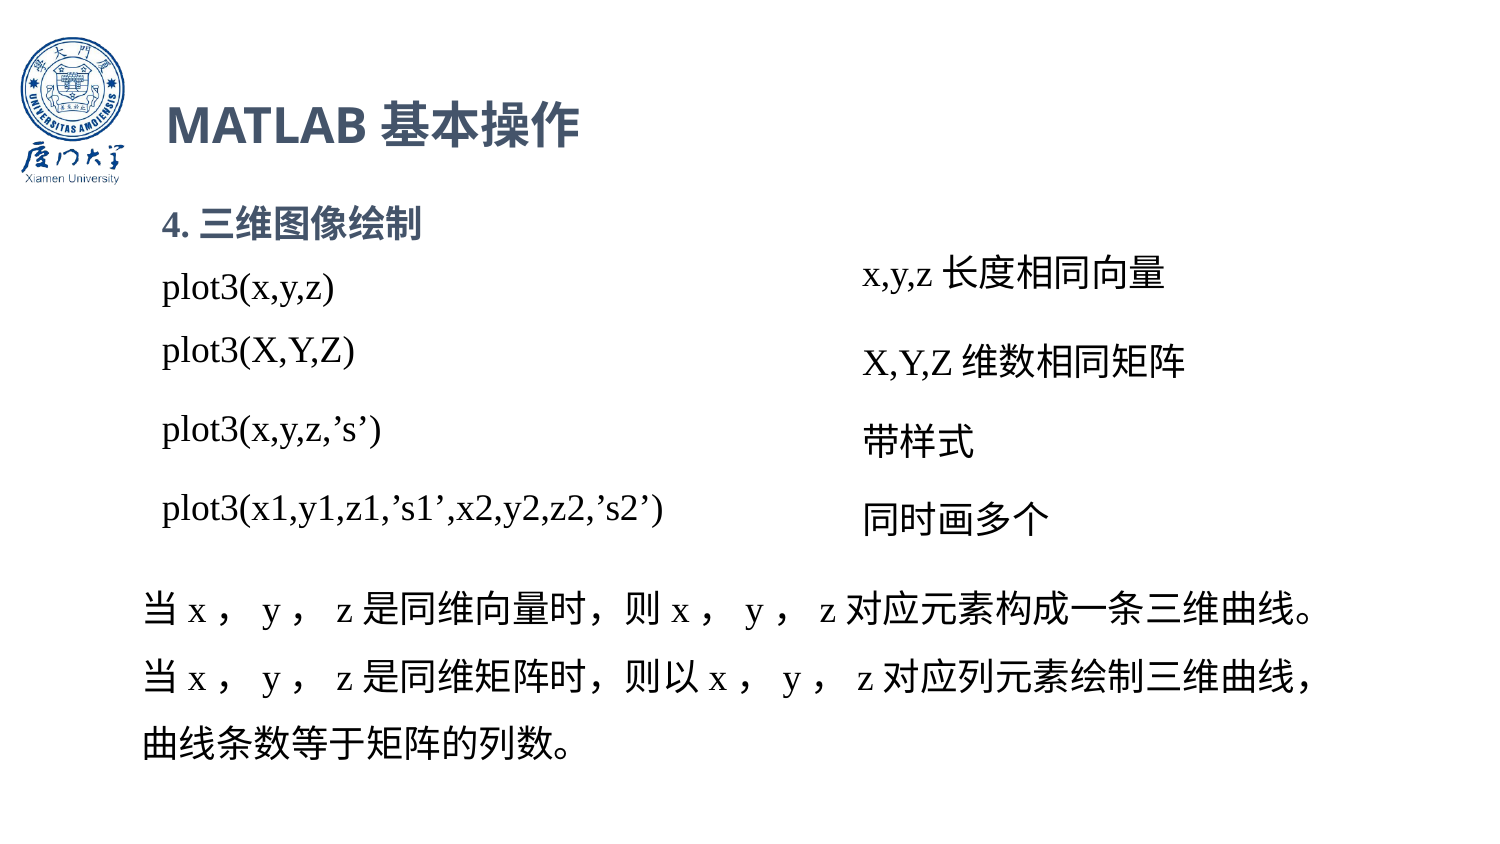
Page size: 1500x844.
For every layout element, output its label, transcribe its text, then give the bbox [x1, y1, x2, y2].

table_header x,y,z长度相同向量 [851, 175, 1314, 313]
table_cell X,Y,Z维数相同矩阵 [851, 313, 1314, 392]
table_cell plot3(x,y,z,’s’) [151, 392, 851, 471]
table_cell 同时画多个 [851, 471, 1314, 555]
table_cell 带样式 [851, 392, 1314, 471]
table_cell plot3(X,Y,Z) [151, 313, 851, 392]
text_box MATLAB基本操作 [153, 58, 592, 160]
text_box 当x，y，z是同维向量时，则x，y，z对应元素构成一条三维曲线。 当x，y，z是同维矩阵时，则以x，y，z对应列元素绘制三维曲线，曲线条数等于矩阵的列数。 [126, 555, 1374, 773]
table_cell plot3(x1,y1,z1,’s1’,x2,y2,z2,’s2’) [151, 471, 851, 555]
picture [0, 33, 151, 185]
table_header 4.三维图像绘制 plot3(x,y,z) [151, 175, 851, 313]
